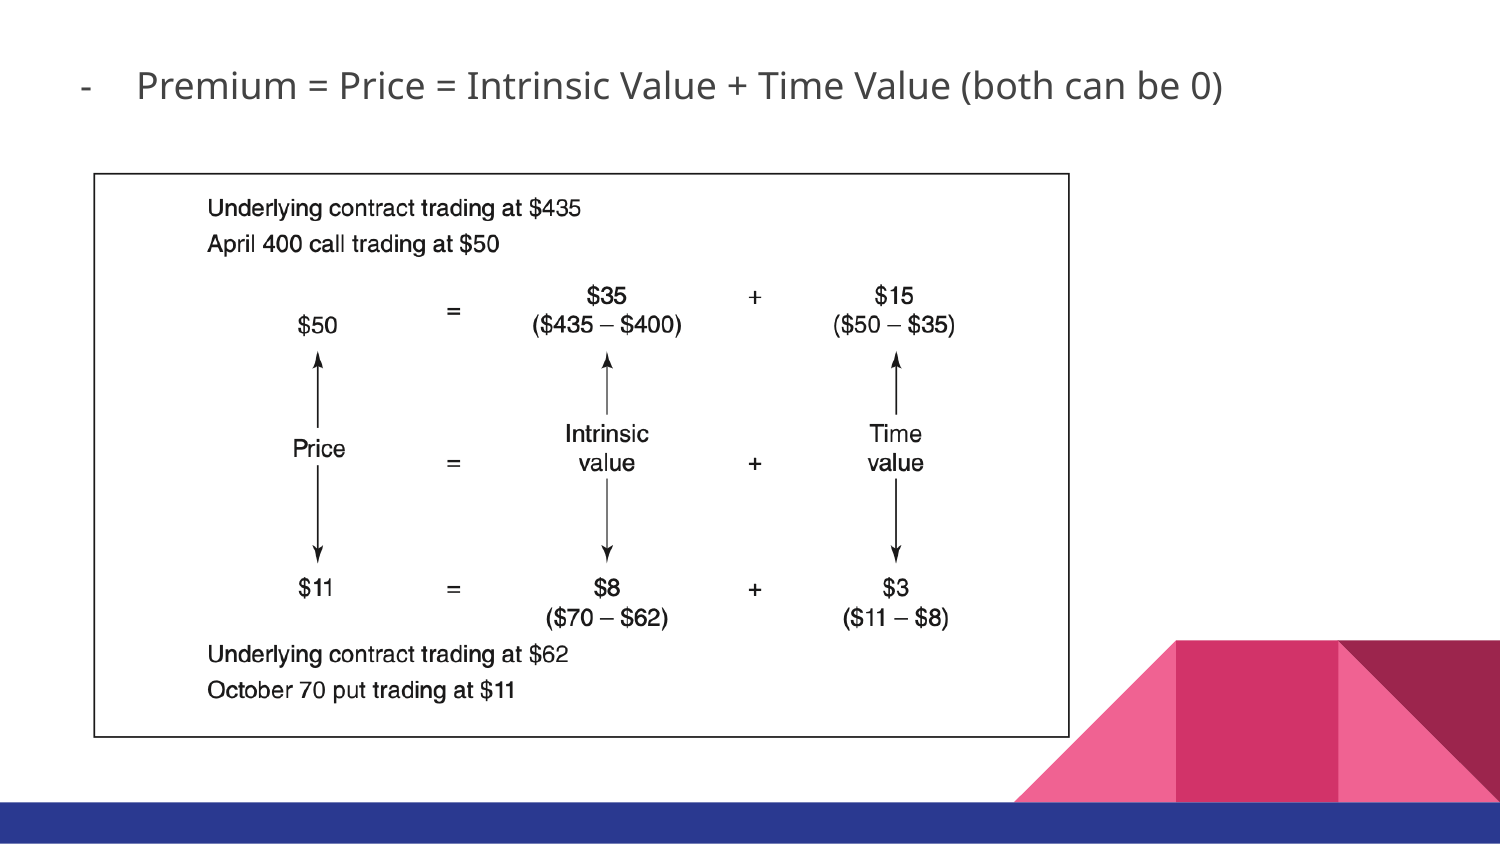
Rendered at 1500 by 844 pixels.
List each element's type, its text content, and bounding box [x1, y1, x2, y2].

list Premium = Price = Intrinsic Value + Time Value (both can be 0) [46, 40, 1306, 136]
picture [93, 172, 1072, 739]
